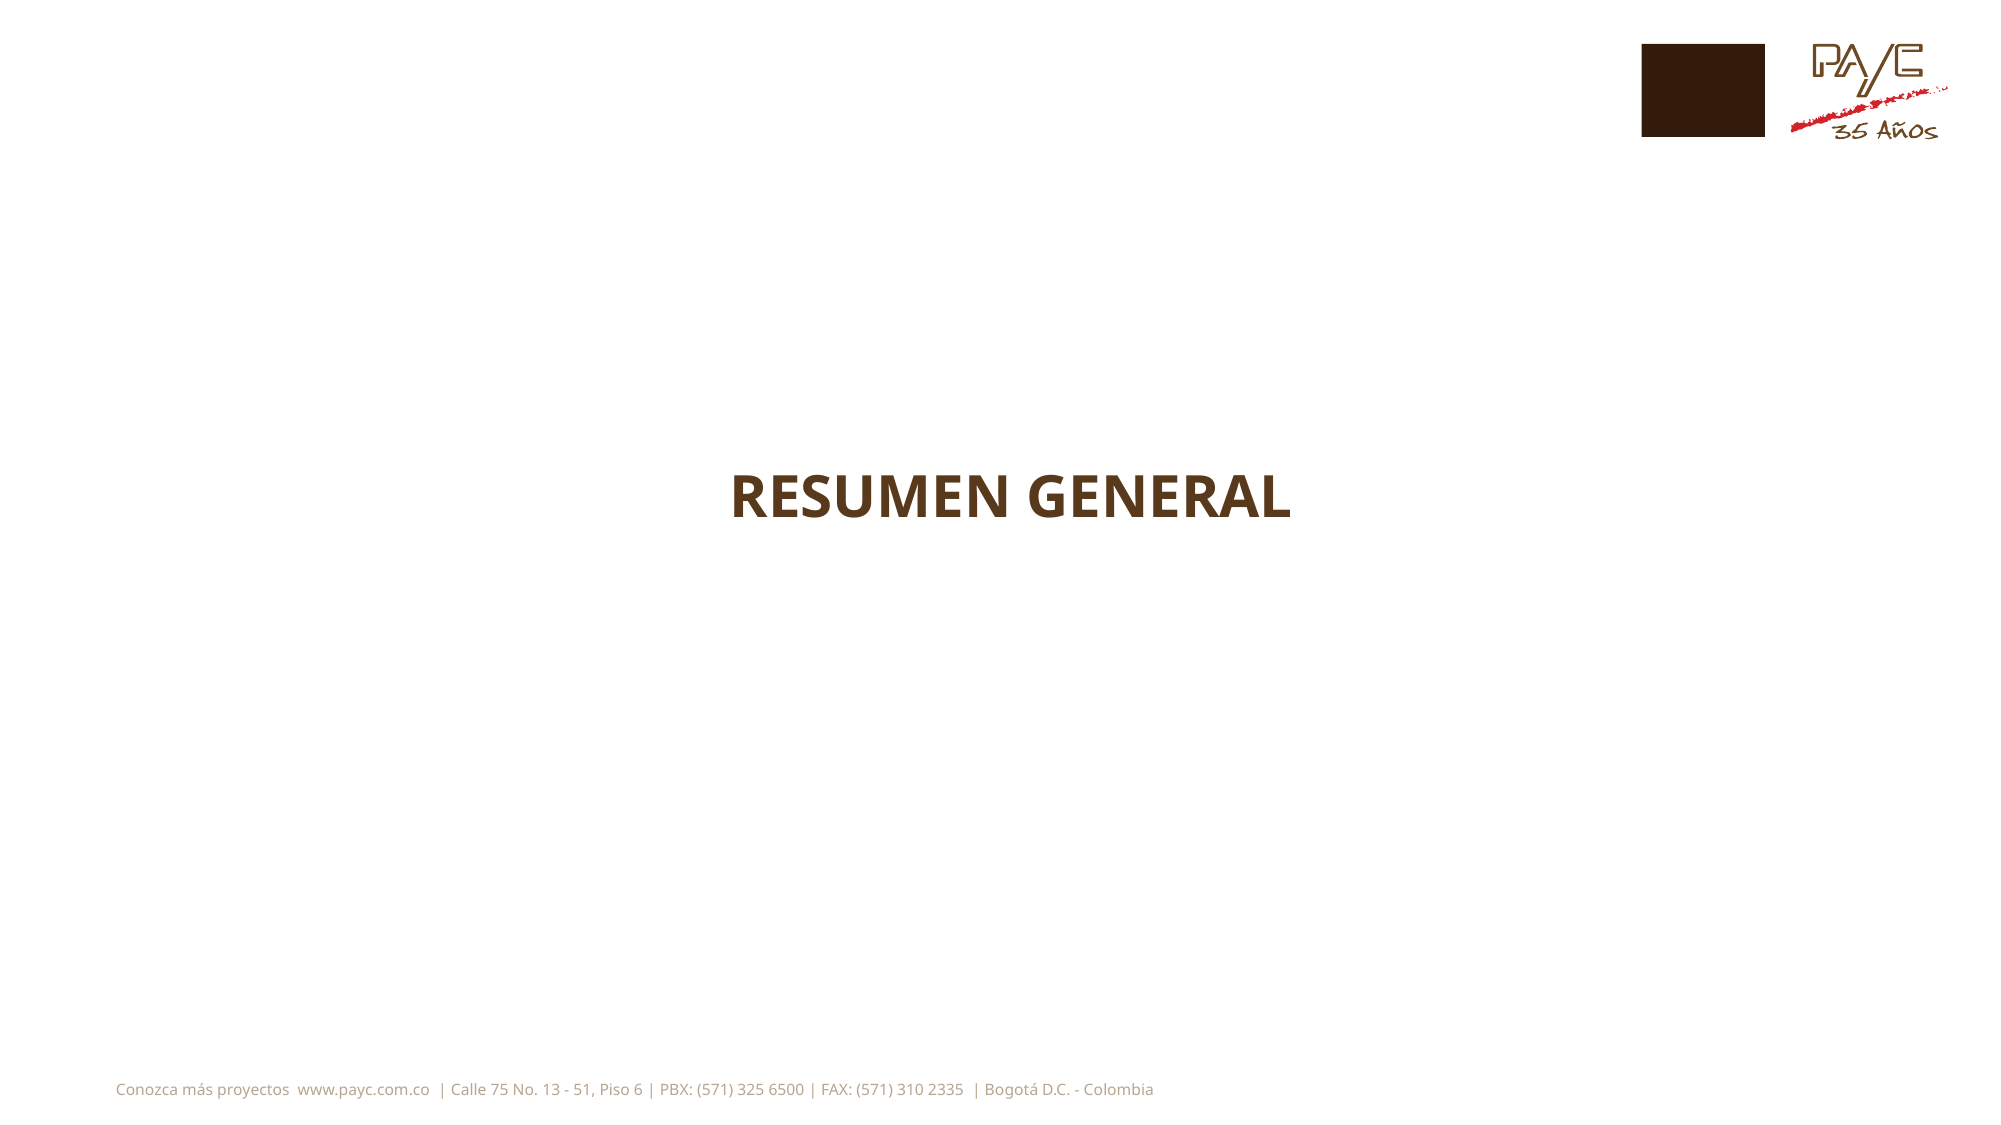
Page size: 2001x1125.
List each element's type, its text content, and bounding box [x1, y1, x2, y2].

title RESUMEN GENERAL [261, 451, 1777, 553]
